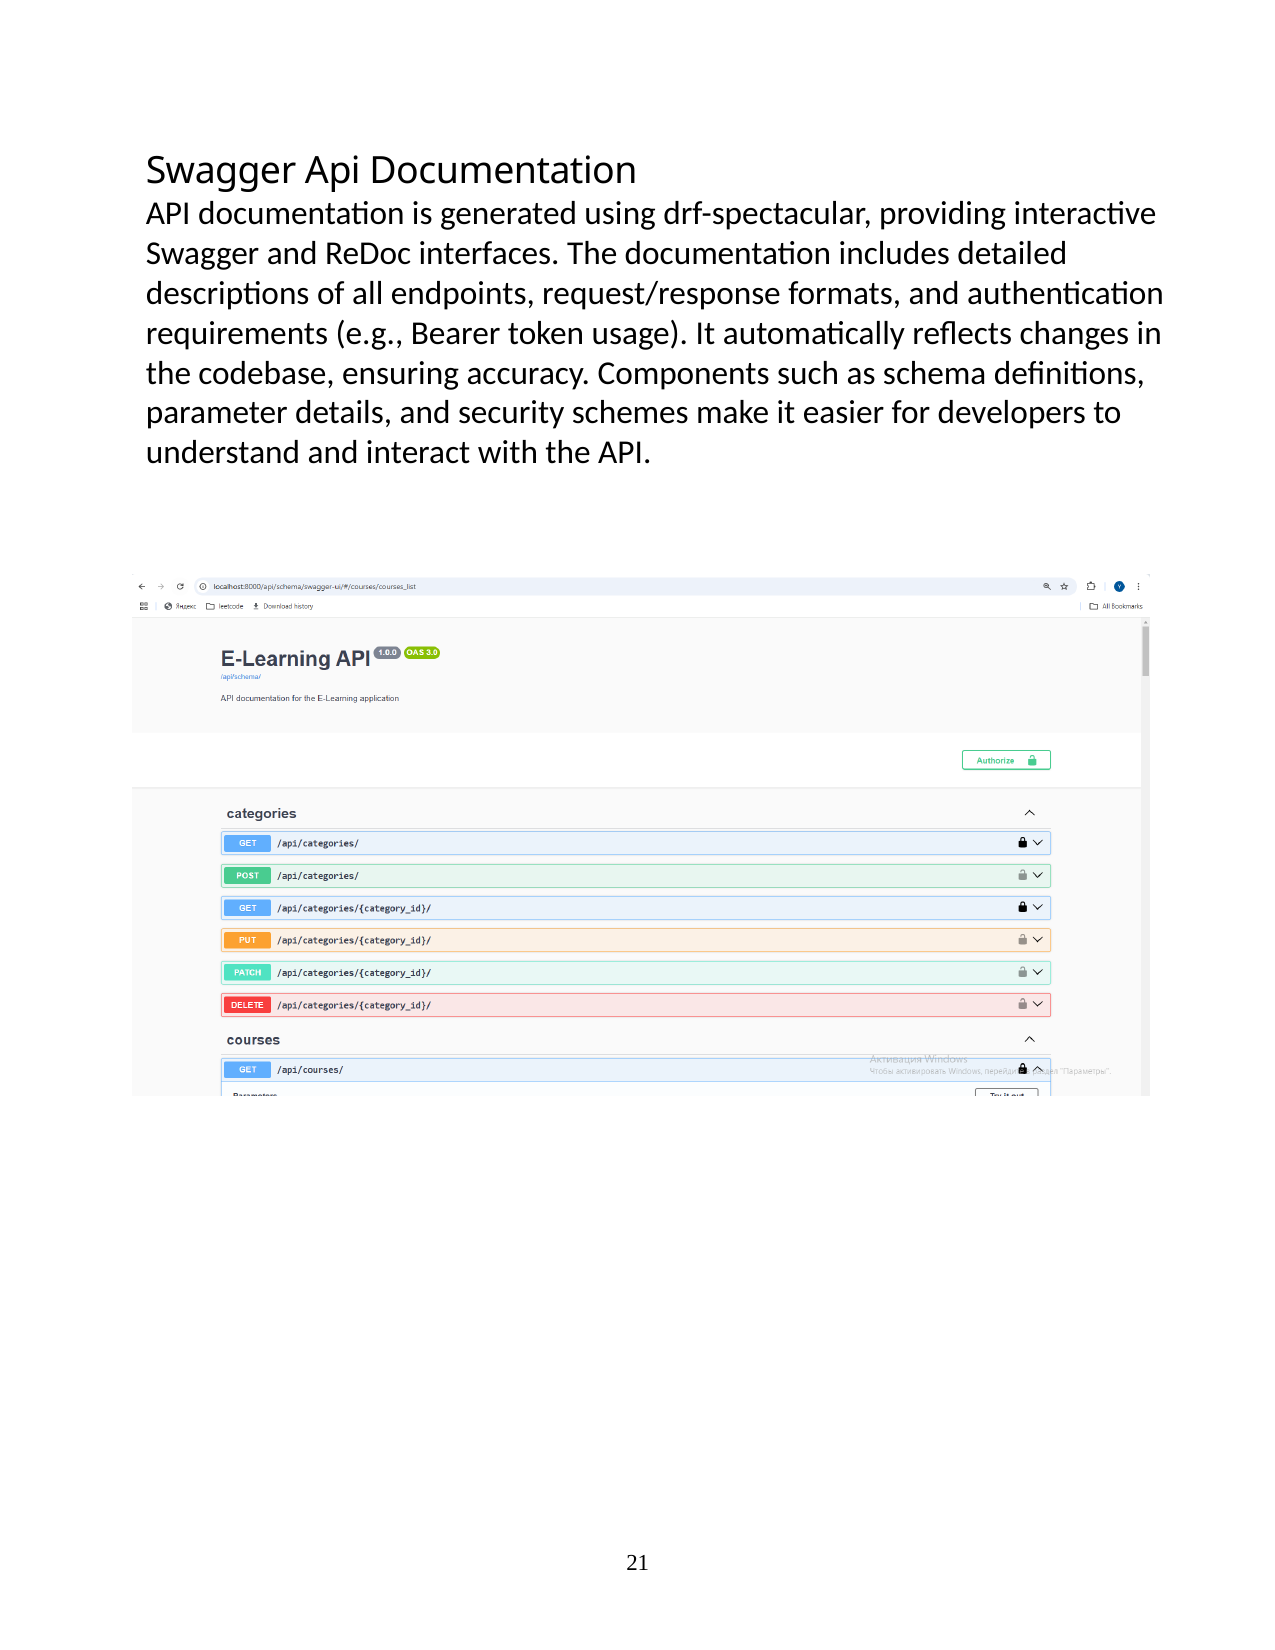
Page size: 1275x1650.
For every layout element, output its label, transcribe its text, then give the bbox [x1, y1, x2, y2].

text_box Swagger Api Documentation API documentation is generated using drf-spectacular, providing interactive Swagger and ReDoc interfaces. The documentation includes detailed descriptions of all endpoints, request/response formats, and authentication requirements (e.g., Bearer token usage). It automatically reflects changes in the codebase, ensuring accuracy. Components such as schema definitions, parameter details, and security schemes make it easier for developers to understand and interact with the API. [145, 144, 1188, 471]
slide_number 21 [619, 1548, 663, 1650]
picture [132, 574, 1150, 1096]
